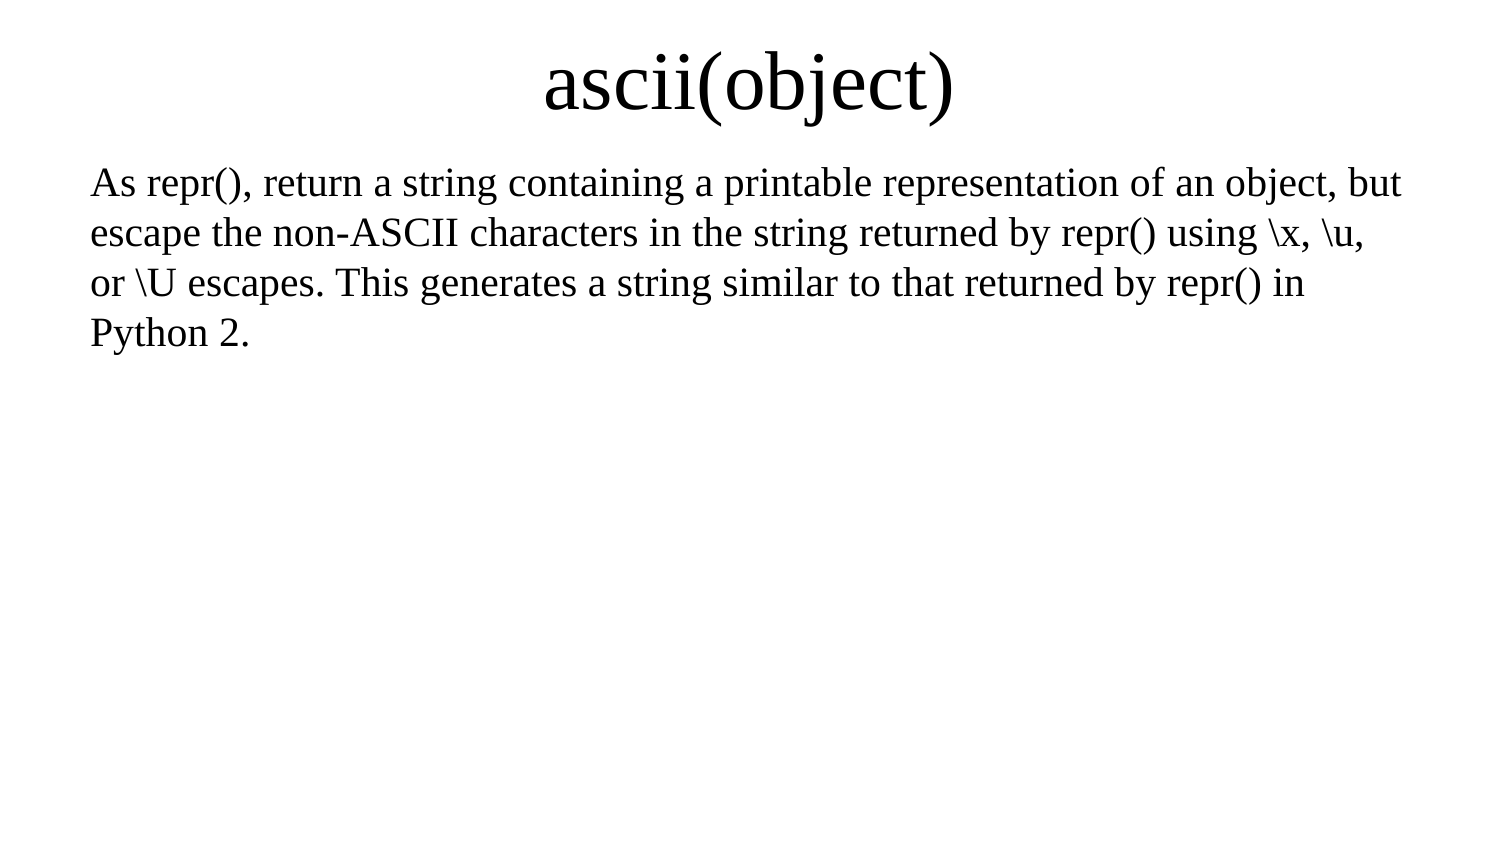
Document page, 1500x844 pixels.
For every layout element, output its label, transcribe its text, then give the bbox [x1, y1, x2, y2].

title ascii(object) [75, 6, 1425, 146]
list As repr(), return a string containing a printable representation of an object, but escape the non-ASCII characters in the string returned by repr() using \x, \u, or \U escapes. This generates a string similar to that returned by repr() in Python 2. [75, 146, 1425, 704]
